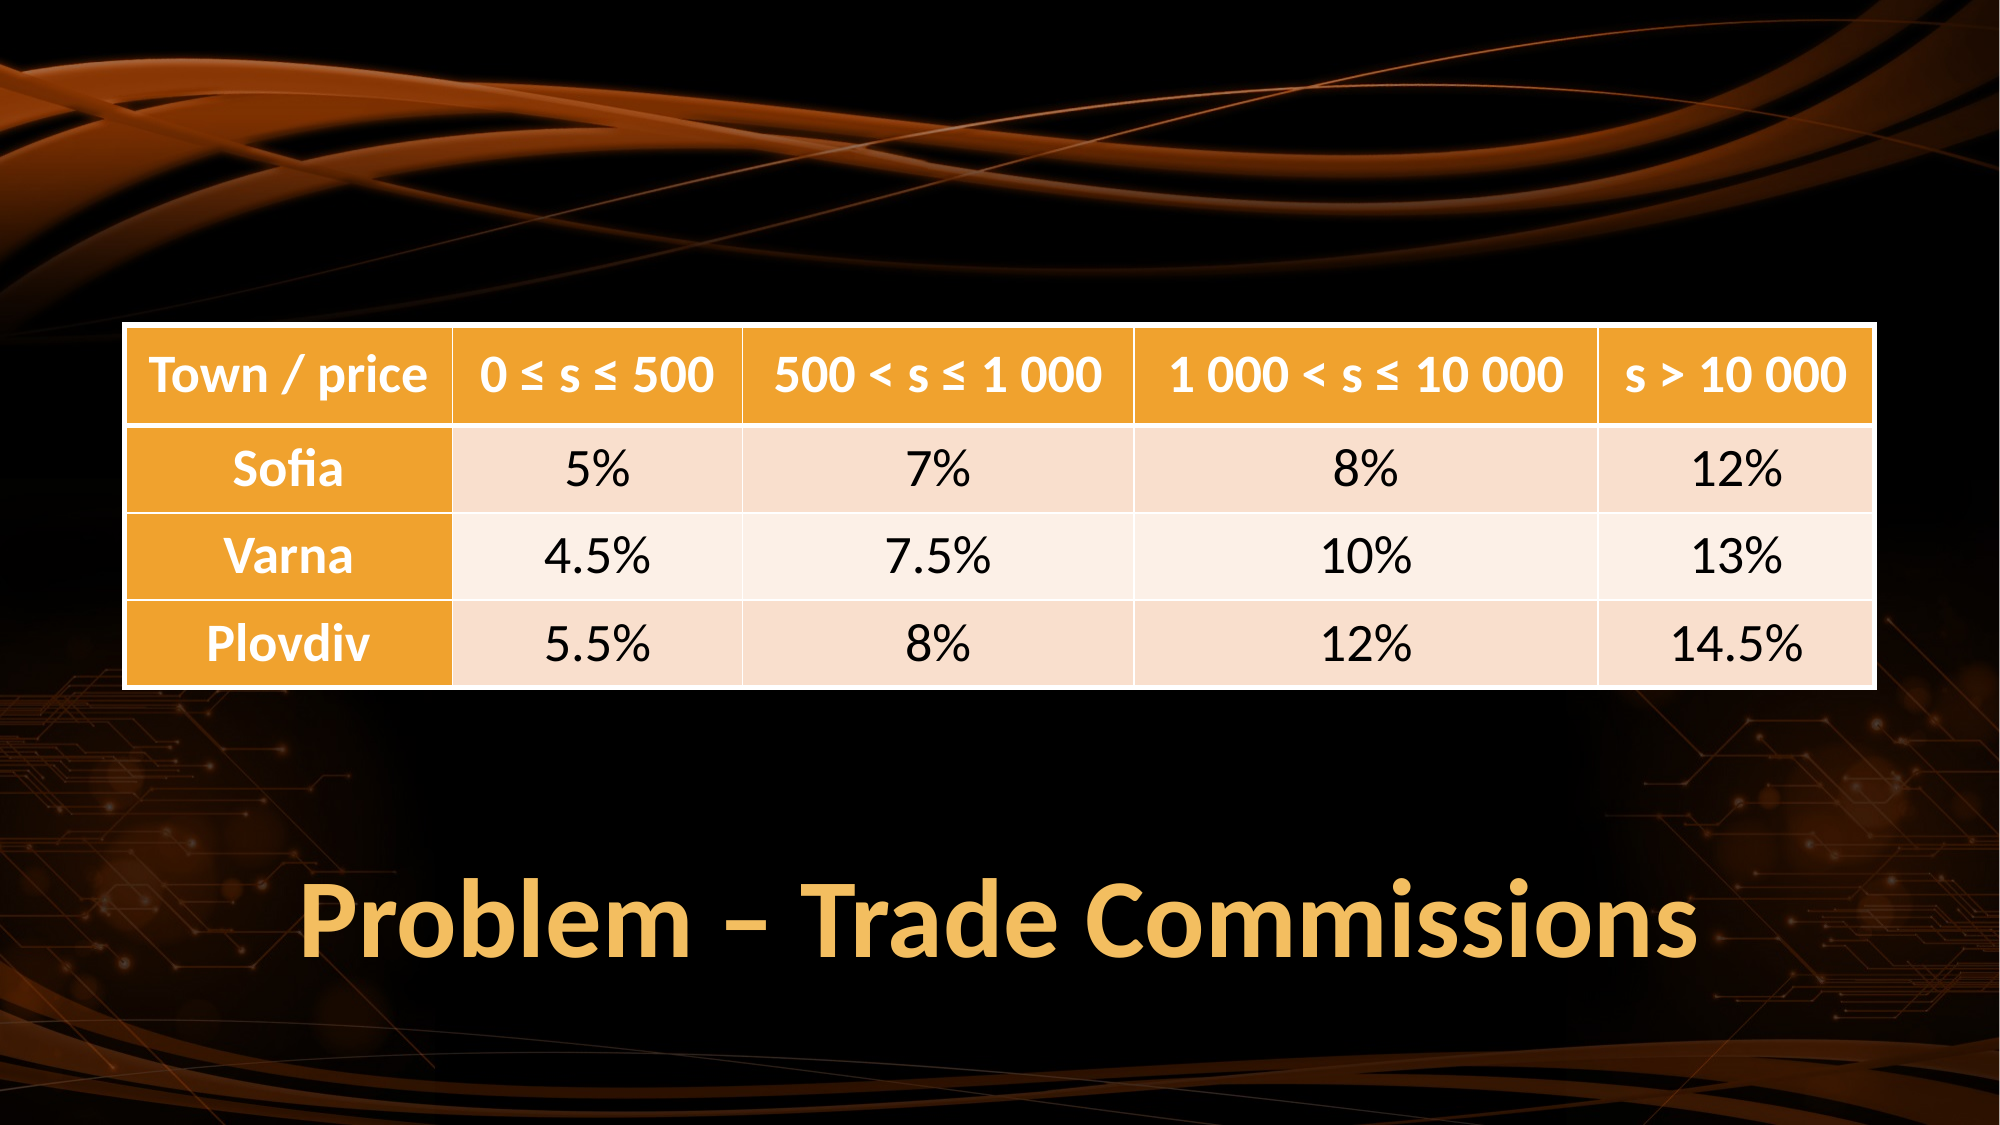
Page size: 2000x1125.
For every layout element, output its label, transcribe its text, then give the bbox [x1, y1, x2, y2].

table_cell 12% [1599, 428, 1872, 512]
title Problem – Trade Commissions [237, 852, 1763, 988]
table_cell 4.5% [453, 514, 742, 599]
picture [0, 0, 2000, 1125]
table_header 500 < s ≤ 1 000 [743, 328, 1133, 423]
table_cell 10% [1135, 514, 1597, 599]
table_cell 7% [743, 428, 1133, 512]
table_header 1 000 < s ≤ 10 000 [1135, 328, 1597, 423]
table_cell 14.5% [1599, 601, 1872, 685]
table_header s > 10 000 [1599, 328, 1872, 423]
table_cell 7.5% [743, 514, 1133, 599]
table_cell 8% [743, 601, 1133, 685]
table_cell 8% [1135, 428, 1597, 512]
table_cell Plovdiv [127, 601, 452, 685]
table_header Town / price [127, 328, 452, 423]
table_cell 13% [1599, 514, 1872, 599]
table_cell Varna [127, 514, 452, 599]
table_cell 12% [1135, 601, 1597, 685]
table_cell Sofia [127, 428, 452, 512]
table_header 0 ≤ s ≤ 500 [453, 328, 742, 423]
table_cell 5.5% [453, 601, 742, 685]
table_cell 5% [453, 428, 742, 512]
